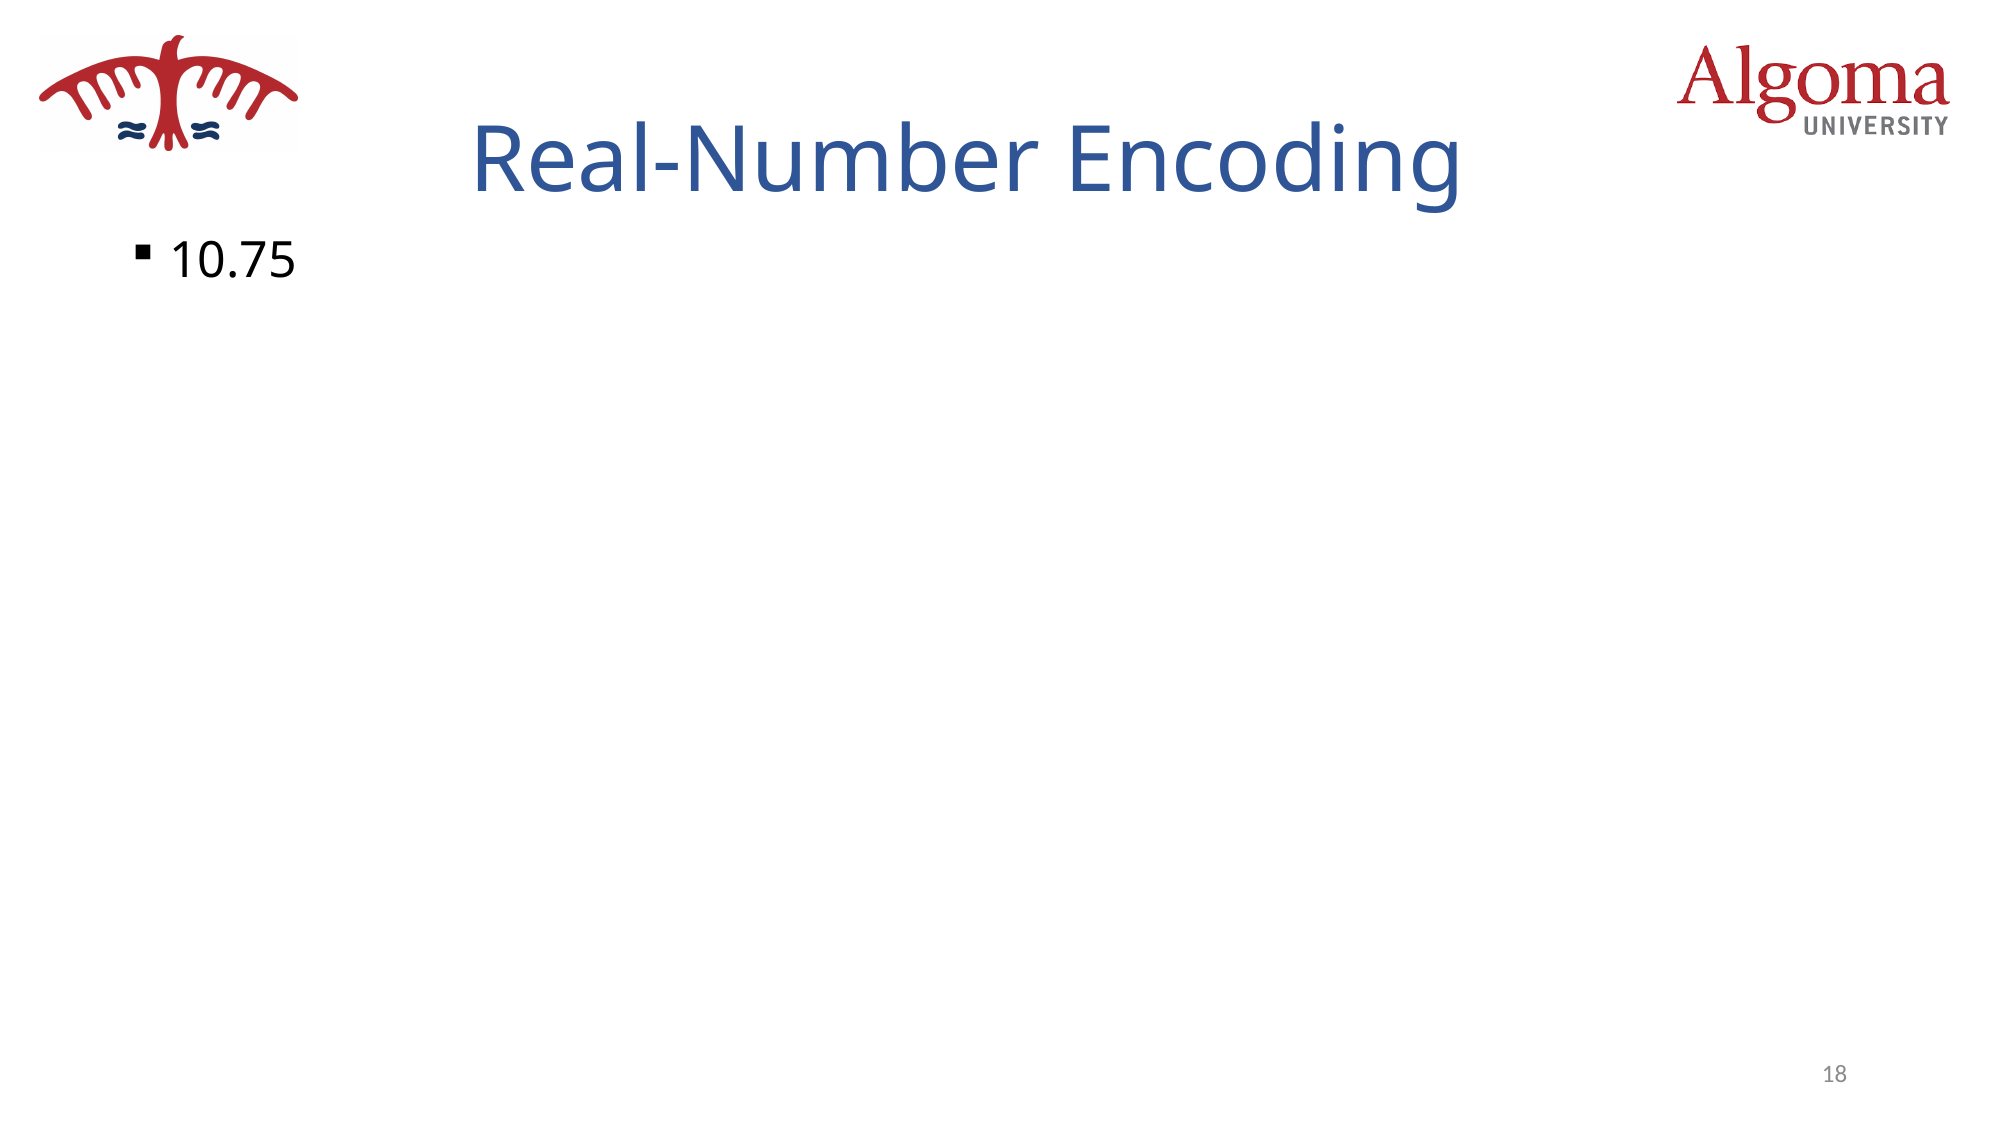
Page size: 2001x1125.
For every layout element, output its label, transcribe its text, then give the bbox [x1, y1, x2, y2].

picture [1677, 45, 1950, 135]
picture [39, 35, 298, 151]
list 10.75 [116, 226, 1842, 832]
slide_number 18 [1412, 1042, 1863, 1103]
title Real-Number Encoding [320, 52, 1638, 226]
